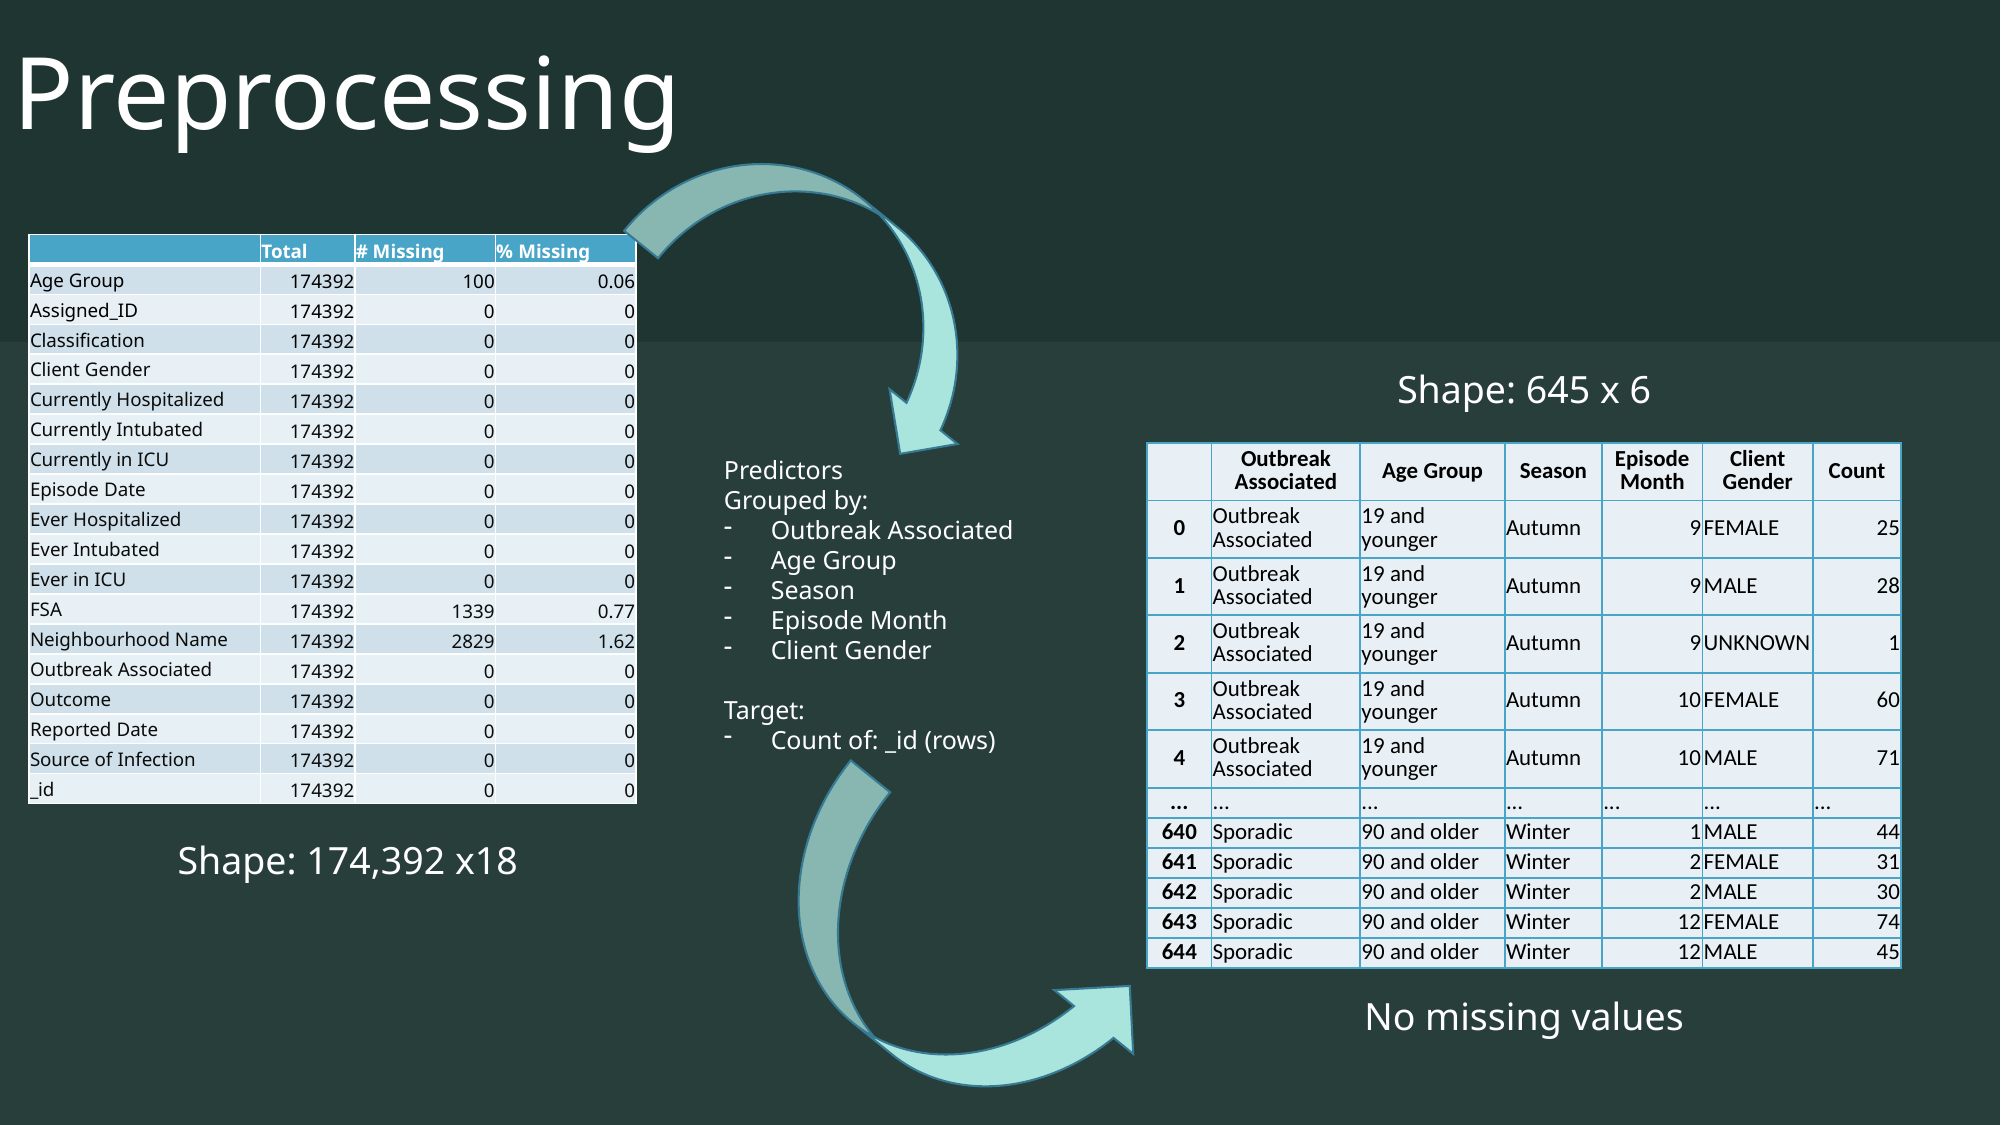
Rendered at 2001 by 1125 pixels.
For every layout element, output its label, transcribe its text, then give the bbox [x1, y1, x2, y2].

table_cell 100 [356, 267, 495, 294]
table_cell 12 [1603, 939, 1702, 967]
table_cell 4 [1148, 731, 1211, 787]
table_cell 0 [496, 325, 635, 341]
table_header Client Gender [1703, 444, 1812, 500]
table_cell Winter [1506, 849, 1601, 877]
table_cell Assigned_ID [30, 295, 260, 324]
table_cell 90 and older [1361, 879, 1504, 907]
table_cell 10 [1603, 731, 1702, 787]
table_cell Classification [30, 325, 260, 341]
table_cell 2 [1148, 616, 1211, 672]
table_cell ... [1603, 789, 1702, 817]
table_cell 45 [1814, 939, 1900, 967]
table_header % Missing [496, 235, 635, 262]
text_box [0, 341, 2000, 1125]
table_cell FEMALE [1703, 674, 1812, 729]
table_cell Sporadic [1212, 819, 1359, 847]
text_box Predictors Grouped by: Outbreak Associated Age Group Season Episode Month Client Gender Target: Count of: _id (rows) [709, 447, 1049, 807]
table_cell Sporadic [1212, 849, 1359, 877]
table_cell 3 [1148, 674, 1211, 729]
table_cell 19 and younger [1361, 501, 1504, 557]
table_cell 19 and younger [1361, 674, 1504, 729]
table_cell 25 [1814, 501, 1900, 557]
table_header Count [1814, 444, 1900, 500]
table_header [30, 235, 260, 262]
table_header Total [261, 235, 354, 262]
table_cell ... [1148, 789, 1211, 817]
table_cell 174392 [261, 267, 354, 294]
table_cell Autumn [1506, 674, 1601, 729]
title Preprocessing [13, 9, 684, 171]
table_cell 0 [1148, 501, 1211, 557]
table_cell 19 and younger [1361, 616, 1504, 672]
table_cell 641 [1148, 849, 1211, 877]
table_cell 19 and younger [1361, 731, 1504, 787]
table_cell 30 [1814, 879, 1900, 907]
table_header Outbreak Associated [1212, 444, 1359, 500]
table_cell 71 [1814, 731, 1900, 787]
table_cell 90 and older [1361, 939, 1504, 967]
table_cell Winter [1506, 939, 1601, 967]
table_cell 2 [1603, 879, 1702, 907]
text_box Shape: 174,392 x18 [162, 829, 533, 890]
table_header [1148, 444, 1211, 500]
table_header # Missing [356, 235, 495, 262]
table_cell 90 and older [1361, 909, 1504, 937]
table_cell 9 [1603, 616, 1702, 672]
table_cell 90 and older [1361, 849, 1504, 877]
table_cell Autumn [1506, 616, 1601, 672]
table_cell Autumn [1506, 501, 1601, 557]
table_cell 640 [1148, 819, 1211, 847]
table_cell 0 [496, 295, 635, 324]
table_cell 10 [1603, 674, 1702, 729]
table_cell 60 [1814, 674, 1900, 729]
table_cell Sporadic [1212, 879, 1359, 907]
table_cell 1 [1603, 819, 1702, 847]
table_cell UNKNOWN [1703, 616, 1812, 672]
table_cell Winter [1506, 909, 1601, 937]
text_box [797, 758, 1135, 1088]
table_cell 0.06 [496, 267, 635, 294]
table_cell Winter [1506, 879, 1601, 907]
table_cell 174392 [261, 325, 354, 341]
table_cell 1 [1814, 616, 1900, 672]
text_box [622, 162, 960, 456]
table_cell ... [1212, 789, 1359, 817]
table_cell ... [1703, 789, 1812, 817]
table_cell Outbreak Associated [1212, 559, 1359, 614]
table_cell 74 [1814, 909, 1900, 937]
table_cell MALE [1703, 939, 1812, 967]
table_cell Sporadic [1212, 909, 1359, 937]
text_box No missing values [1349, 985, 1700, 1046]
table_cell MALE [1703, 731, 1812, 787]
table_cell Winter [1506, 819, 1601, 847]
table_cell FEMALE [1703, 909, 1812, 937]
table_cell Autumn [1506, 731, 1601, 787]
table_cell 9 [1603, 559, 1702, 614]
table_cell MALE [1703, 879, 1812, 907]
table_cell 31 [1814, 849, 1900, 877]
table_cell MALE [1703, 559, 1812, 614]
table_cell Age Group [30, 267, 260, 294]
table_cell ... [1506, 789, 1601, 817]
text_box [0, 0, 2000, 341]
table_cell 174392 [261, 295, 354, 324]
table_cell 12 [1603, 909, 1702, 937]
table_cell 9 [1603, 501, 1702, 557]
table_cell ... [1814, 789, 1900, 817]
table_cell Autumn [1506, 559, 1601, 614]
table_header Season [1506, 444, 1601, 500]
table_cell 0 [356, 295, 495, 324]
table_cell 2 [1603, 849, 1702, 877]
table_cell FEMALE [1703, 501, 1812, 557]
table_cell 44 [1814, 819, 1900, 847]
table_header Episode Month [1603, 444, 1702, 500]
text_box Shape: 645 x 6 [1382, 358, 1667, 419]
table_cell 0 [356, 325, 495, 341]
table_header Age Group [1361, 444, 1504, 500]
table_cell MALE [1703, 819, 1812, 847]
table_cell Outbreak Associated [1212, 616, 1359, 672]
table_cell FEMALE [1703, 849, 1812, 877]
table_cell 28 [1814, 559, 1900, 614]
table_cell 644 [1148, 939, 1211, 967]
table_cell 1 [1148, 559, 1211, 614]
table_cell 643 [1148, 909, 1211, 937]
table_cell Outbreak Associated [1212, 731, 1359, 787]
table_cell Outbreak Associated [1212, 674, 1359, 729]
table_cell 90 and older [1361, 819, 1504, 847]
table_cell Outbreak Associated [1212, 501, 1359, 557]
table_cell Sporadic [1212, 939, 1359, 967]
table_cell 642 [1148, 879, 1211, 907]
table_cell ... [1361, 789, 1504, 817]
table_cell 19 and younger [1361, 559, 1504, 614]
